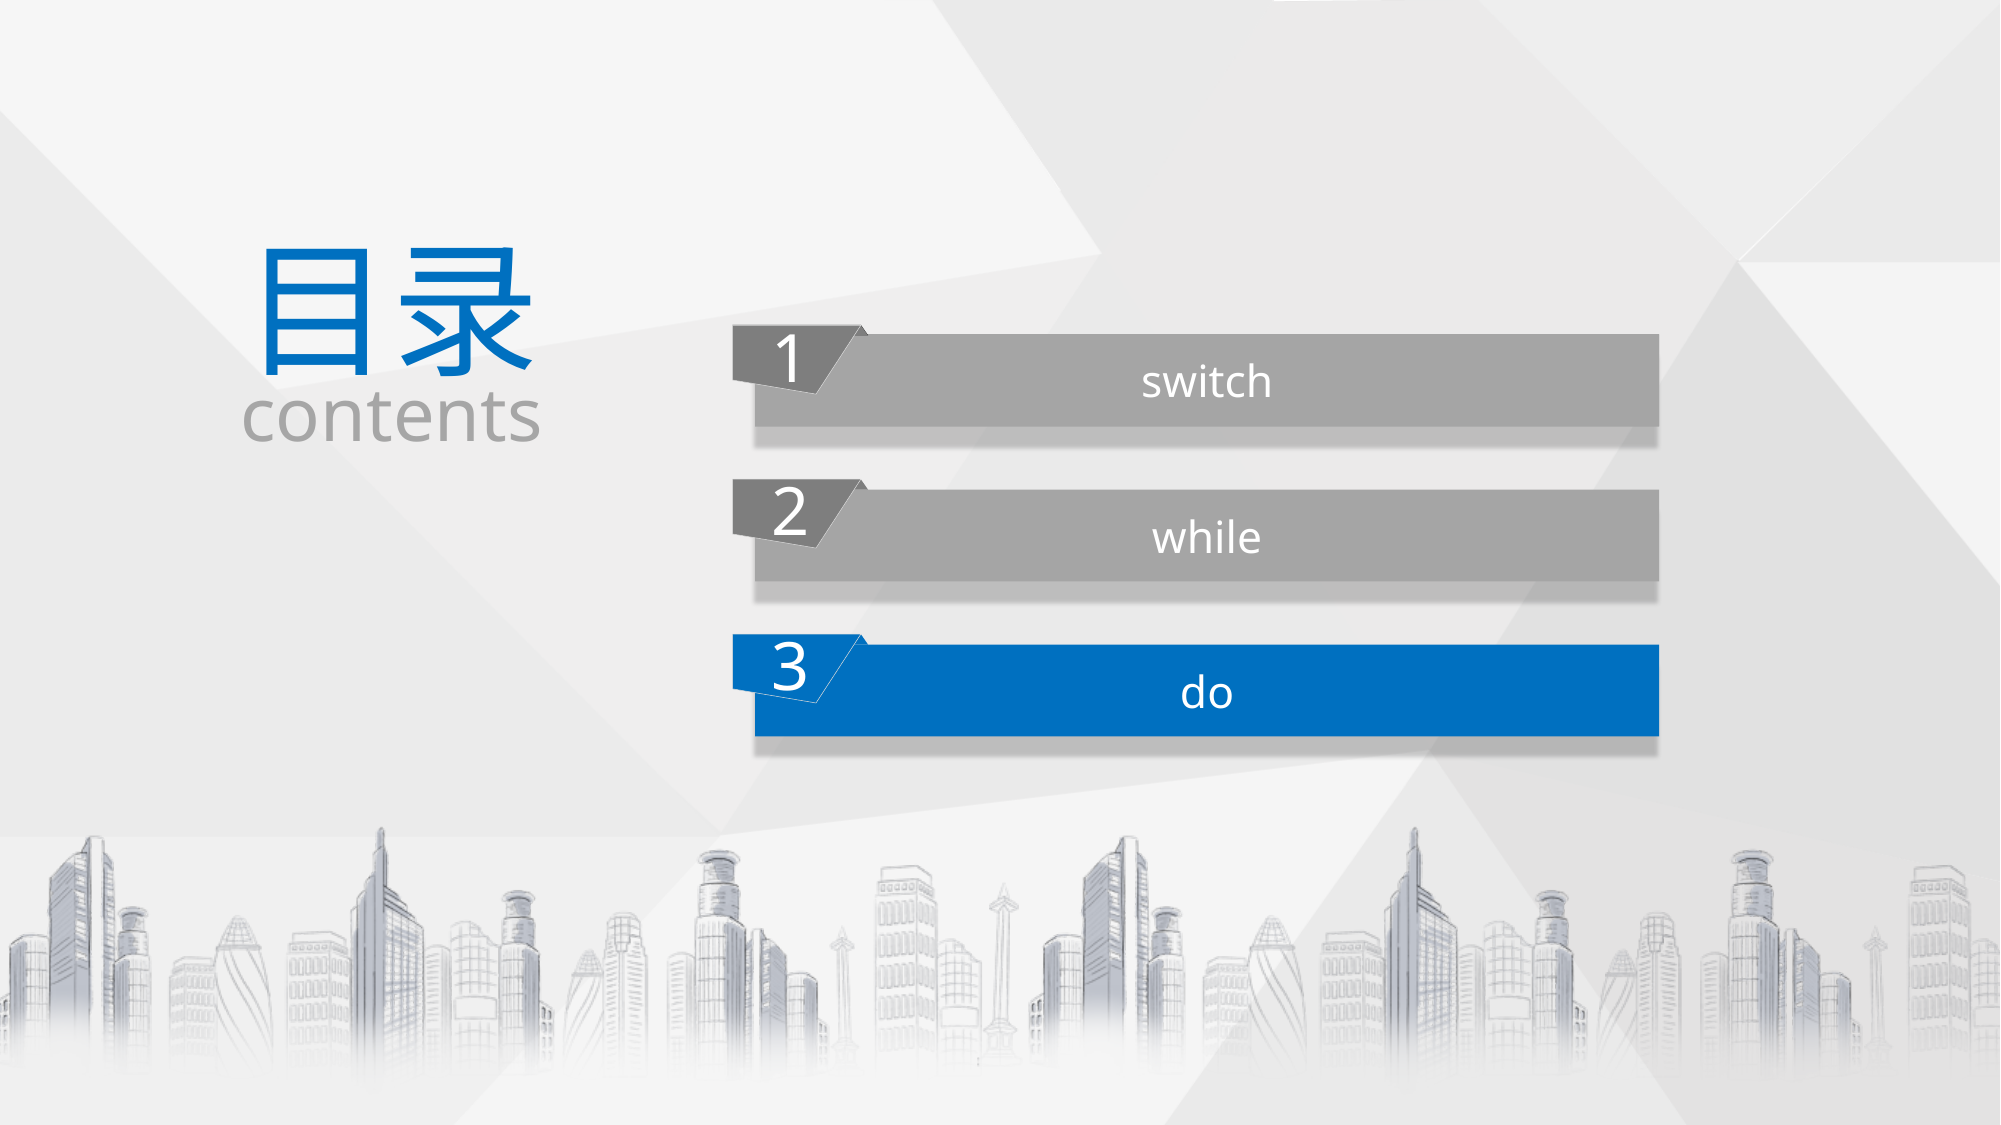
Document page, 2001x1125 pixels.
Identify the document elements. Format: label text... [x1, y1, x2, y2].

text_box 目录 contents [194, 323, 589, 464]
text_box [0, 792, 2000, 1102]
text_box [732, 479, 869, 549]
text_box do [755, 644, 1660, 737]
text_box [732, 634, 869, 703]
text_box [732, 325, 869, 395]
text_box switch [755, 334, 1660, 426]
text_box while [755, 489, 1660, 582]
